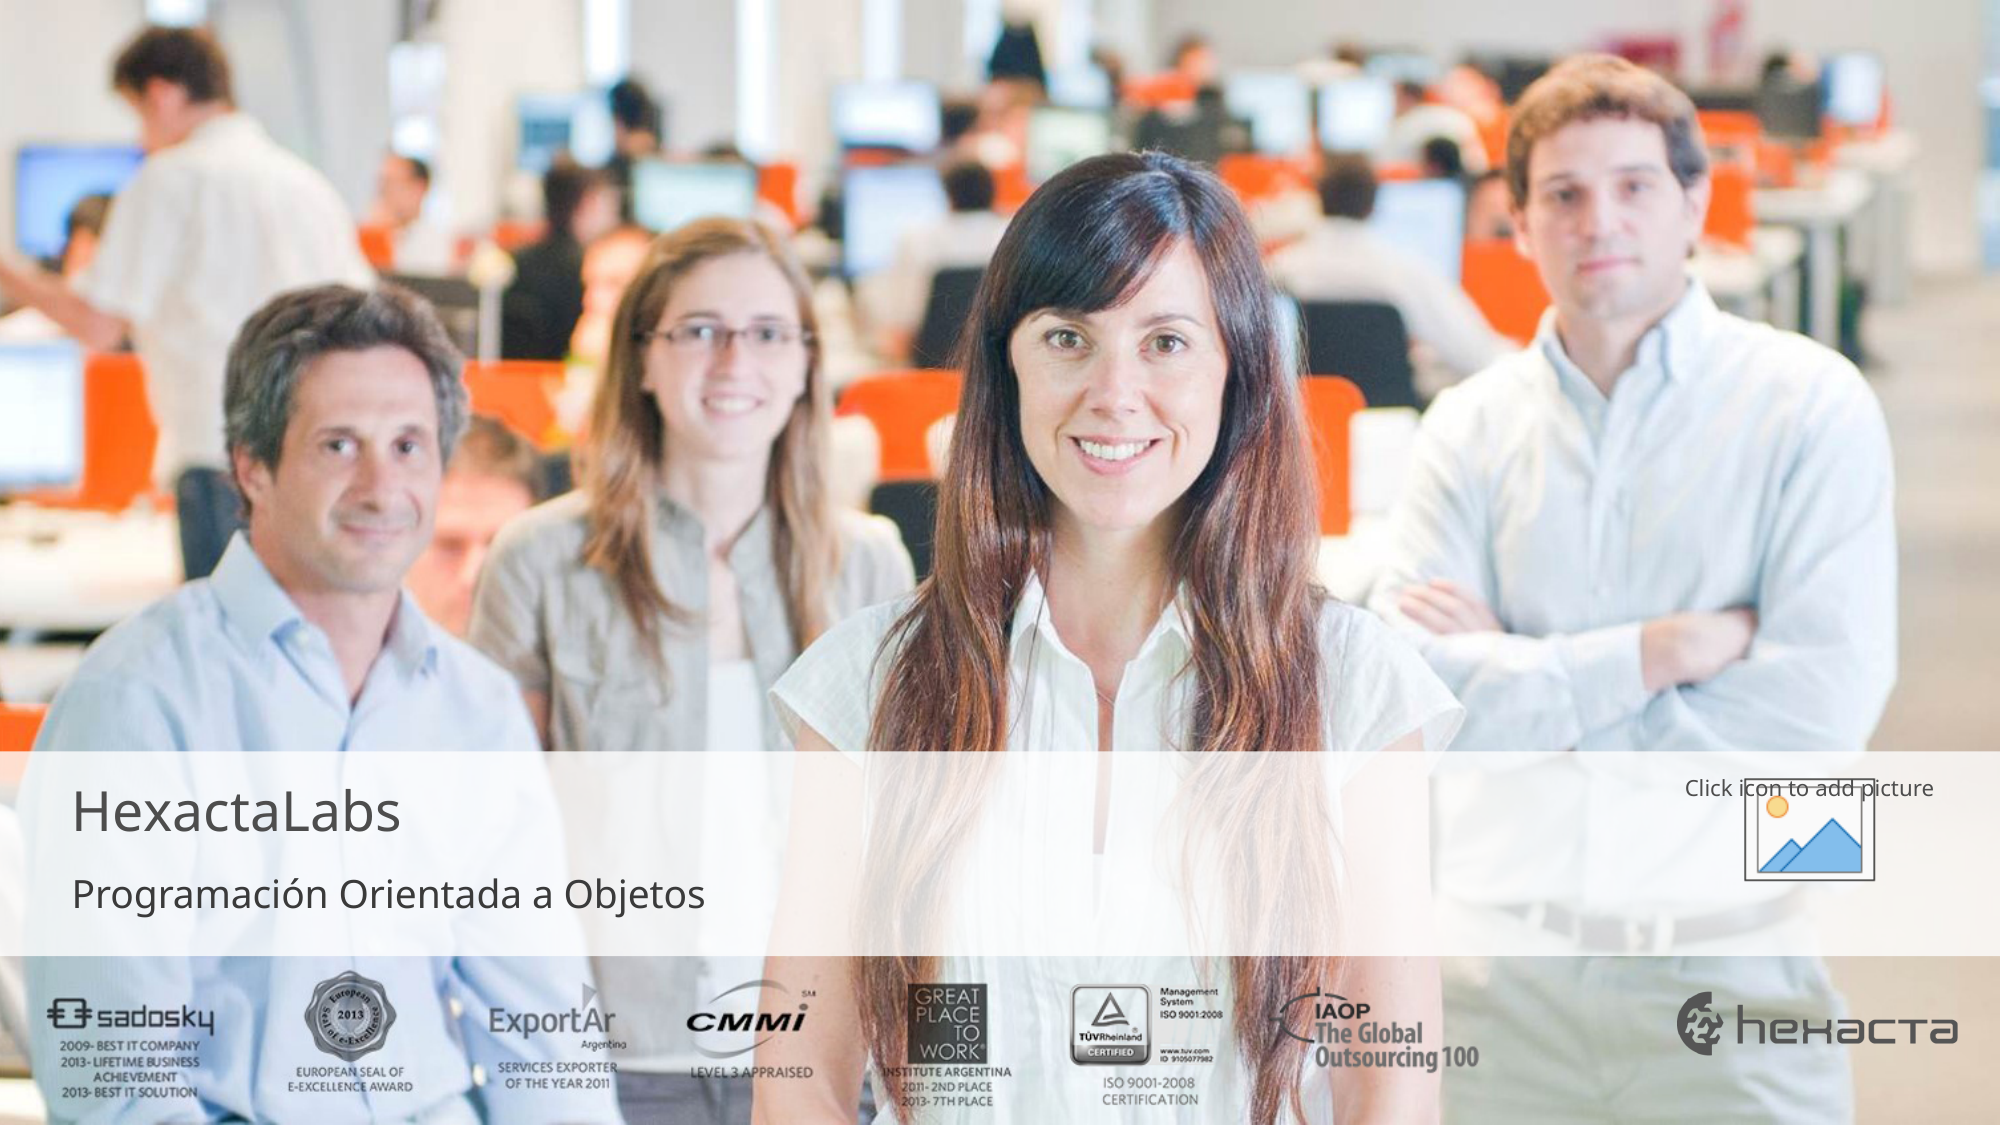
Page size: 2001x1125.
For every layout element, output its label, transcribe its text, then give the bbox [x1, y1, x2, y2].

picture [1661, 766, 1959, 894]
subtitle Programación Orientada a Objetos [56, 862, 1237, 941]
picture [0, 957, 2000, 1125]
title HexactaLabs [56, 767, 1659, 851]
picture [0, 0, 2000, 751]
